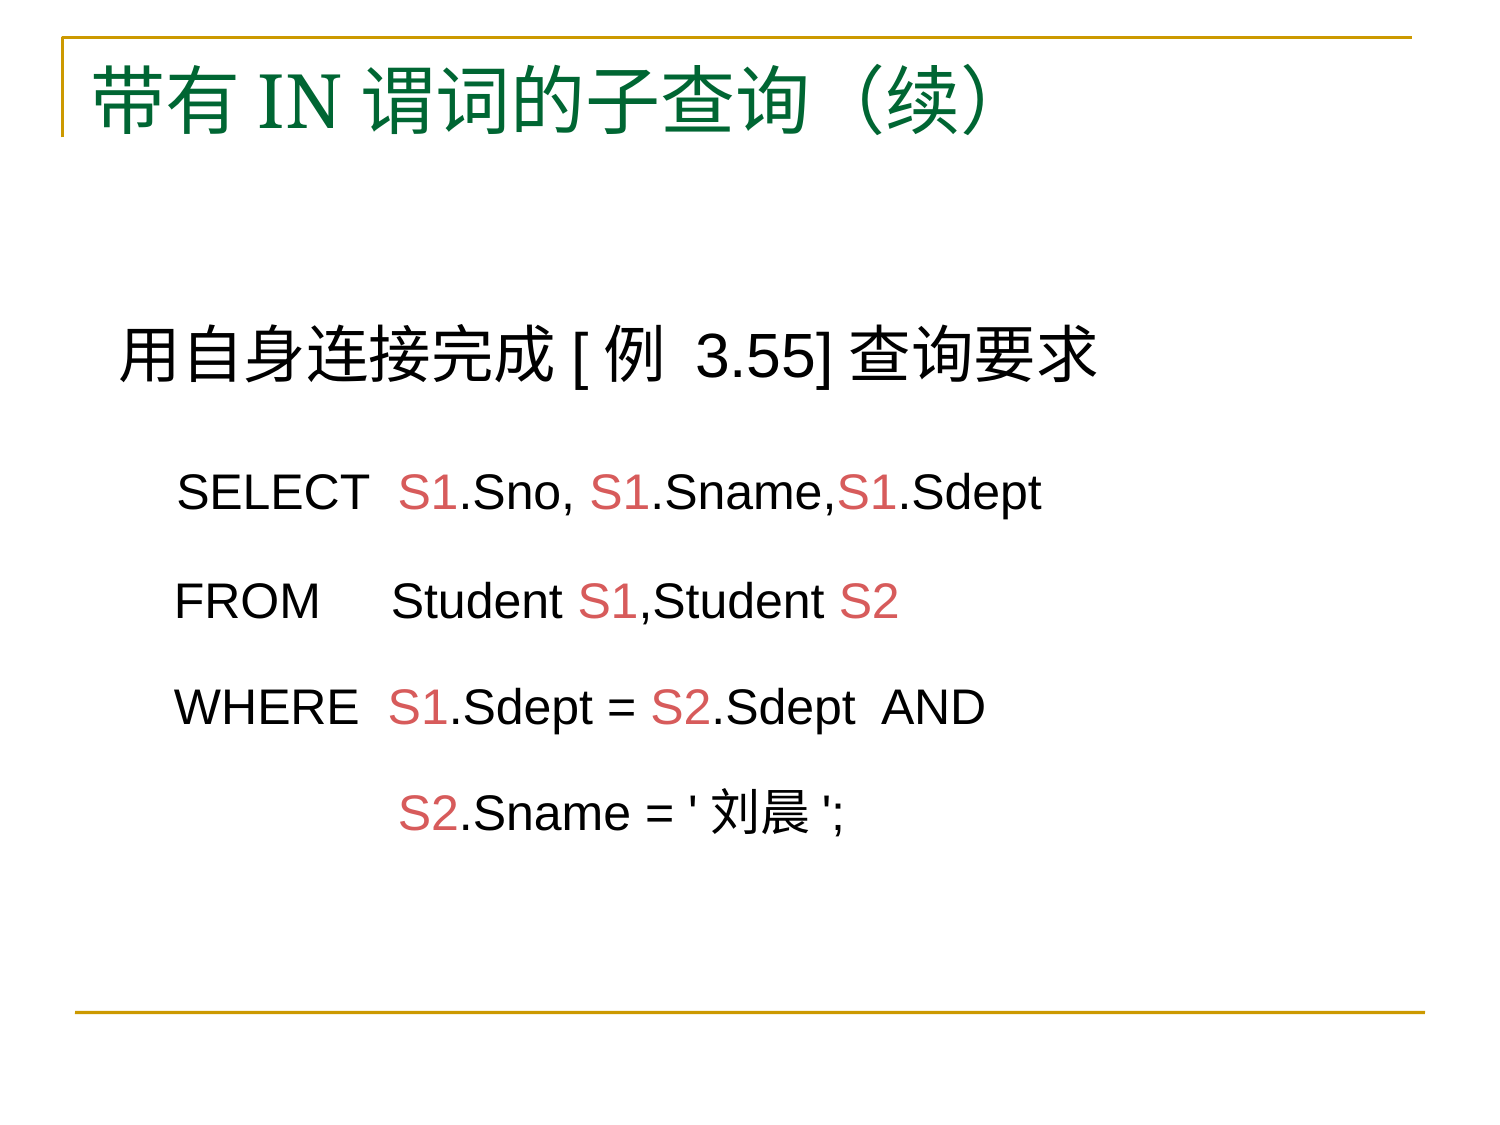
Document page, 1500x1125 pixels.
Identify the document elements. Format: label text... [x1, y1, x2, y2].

list 用自身连接完成[例 3.55]查询要求 SELECT S1.Sno, S1.Sname,S1.Sdept FROM Student S1,Student S2 WHERE S1.Sdept = S2.Sdept AND S2.Sname = '刘晨'; [74, 262, 1426, 1006]
title 带有IN谓词的子查询（续） [74, 45, 1426, 233]
